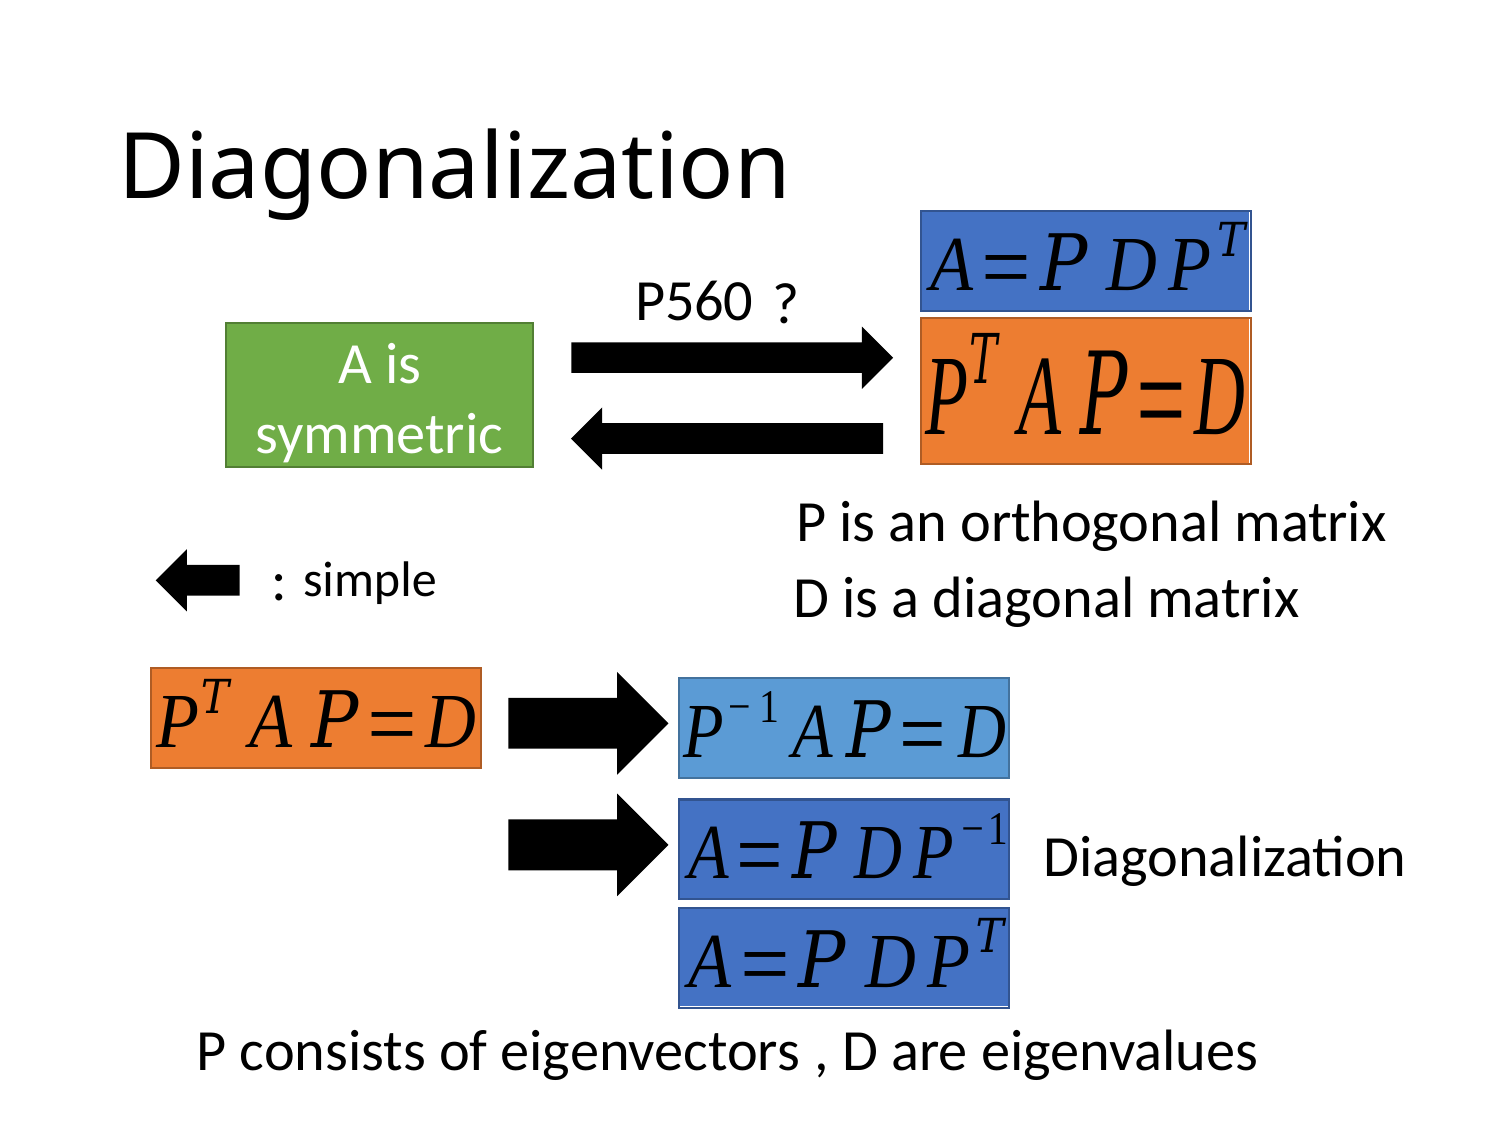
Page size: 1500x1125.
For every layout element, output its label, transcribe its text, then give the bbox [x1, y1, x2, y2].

text_box [570, 407, 884, 470]
text_box ? [679, 258, 892, 343]
text_box A is symmetric [225, 322, 534, 468]
text_box Diagonalization [1028, 810, 1449, 896]
text_box [508, 671, 669, 775]
text_box simple [308, 539, 481, 614]
text_box P is an orthogonal matrix [756, 475, 1427, 561]
text_box P560 [588, 255, 800, 340]
text_box P consists of eigenvectors [181, 1004, 799, 1090]
text_box [571, 342, 894, 389]
text_box [508, 793, 669, 897]
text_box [157, 534, 308, 620]
text_box , D are eigenvalues [799, 1005, 1448, 1090]
title Diagonalization [103, 59, 1397, 278]
text_box D is a diagonal matrix [778, 551, 1449, 637]
